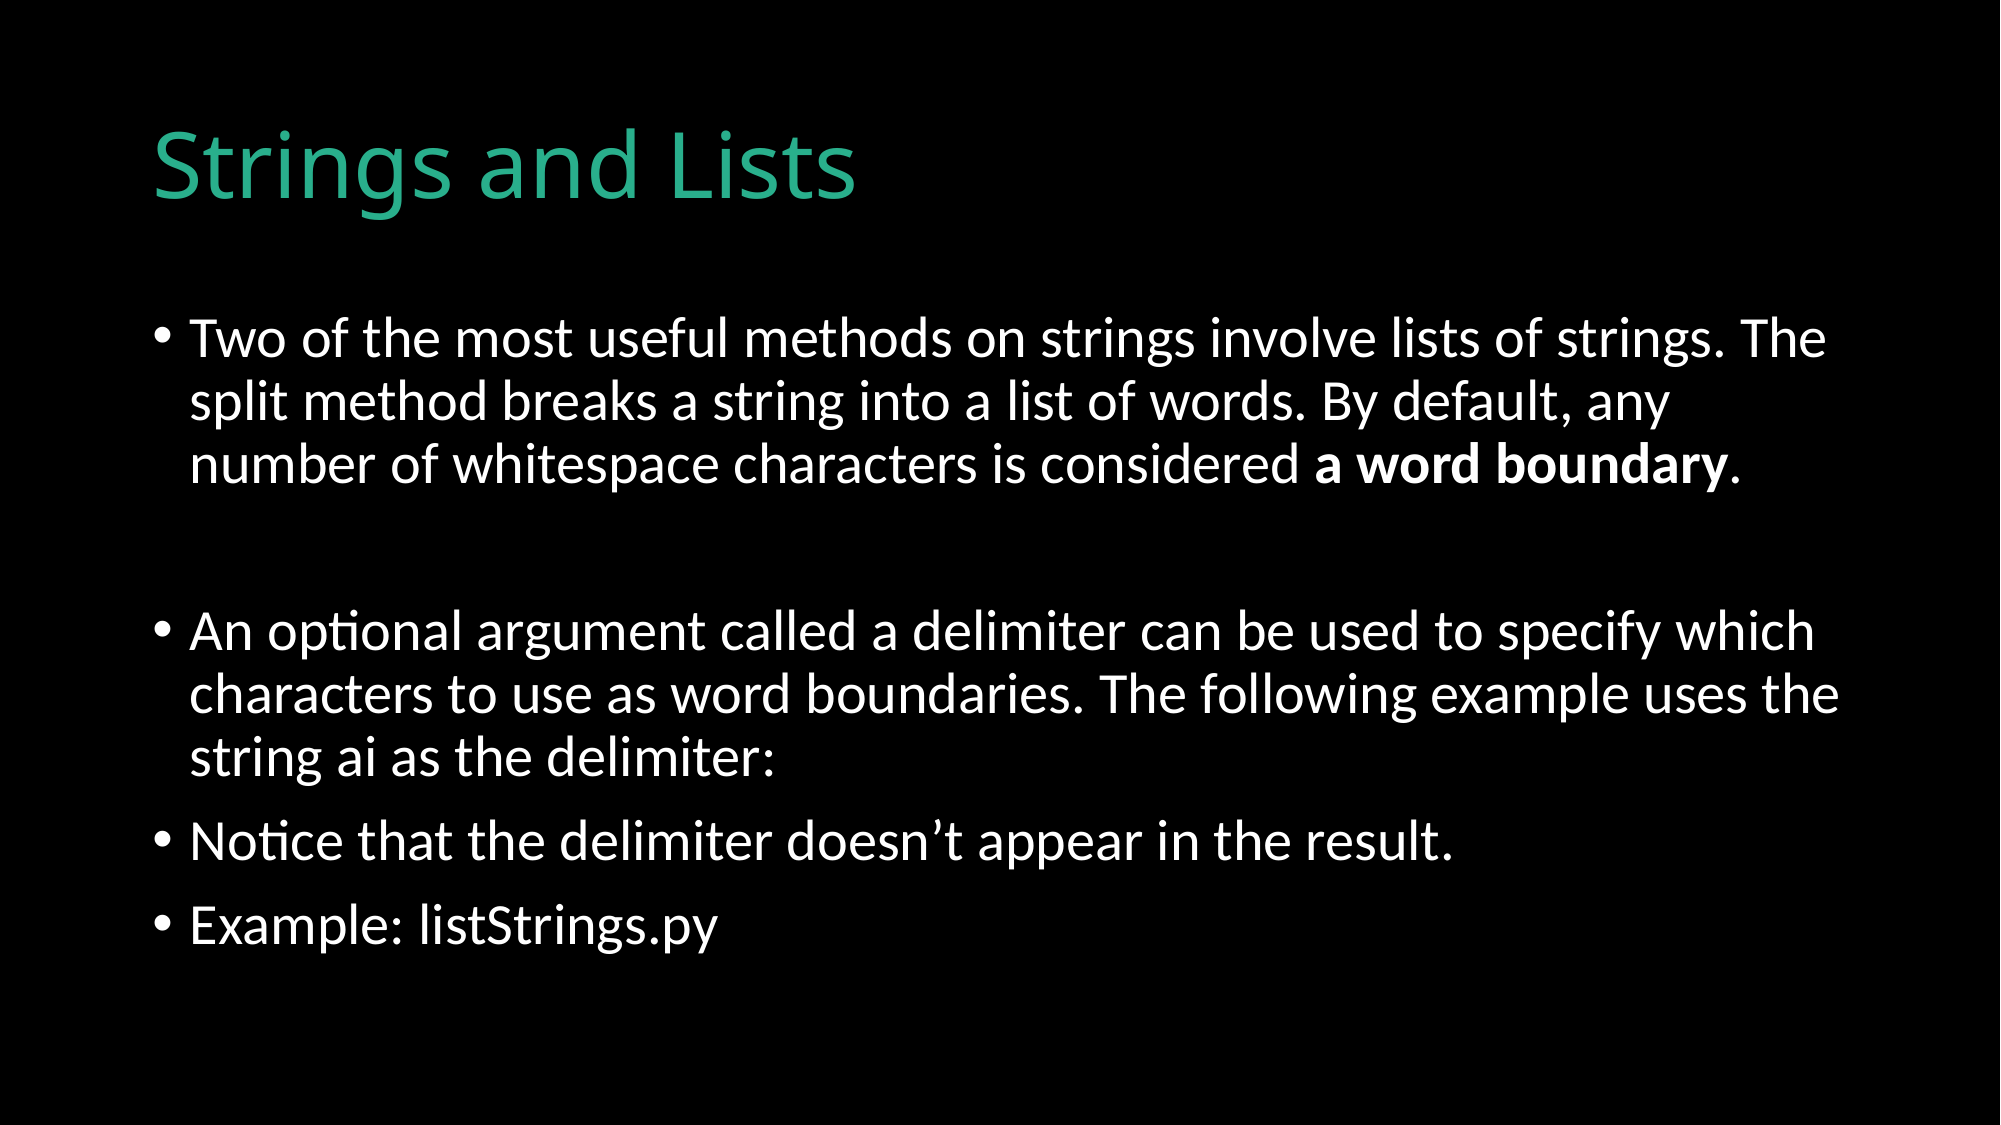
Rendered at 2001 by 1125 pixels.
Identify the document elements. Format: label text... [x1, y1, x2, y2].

list Two of the most useful methods on strings involve lists of strings. The split method breaks a string into a list of words. By default, any number of whitespace characters is considered a word boundary. An optional argument called a delimiter can be used to specify which characters to use as word boundaries. The following example uses the string ai as the delimiter: Notice that the delimiter doesn’t appear in the result. Example: listStrings.py [137, 299, 1863, 1014]
title Strings and Lists [137, 59, 1863, 278]
